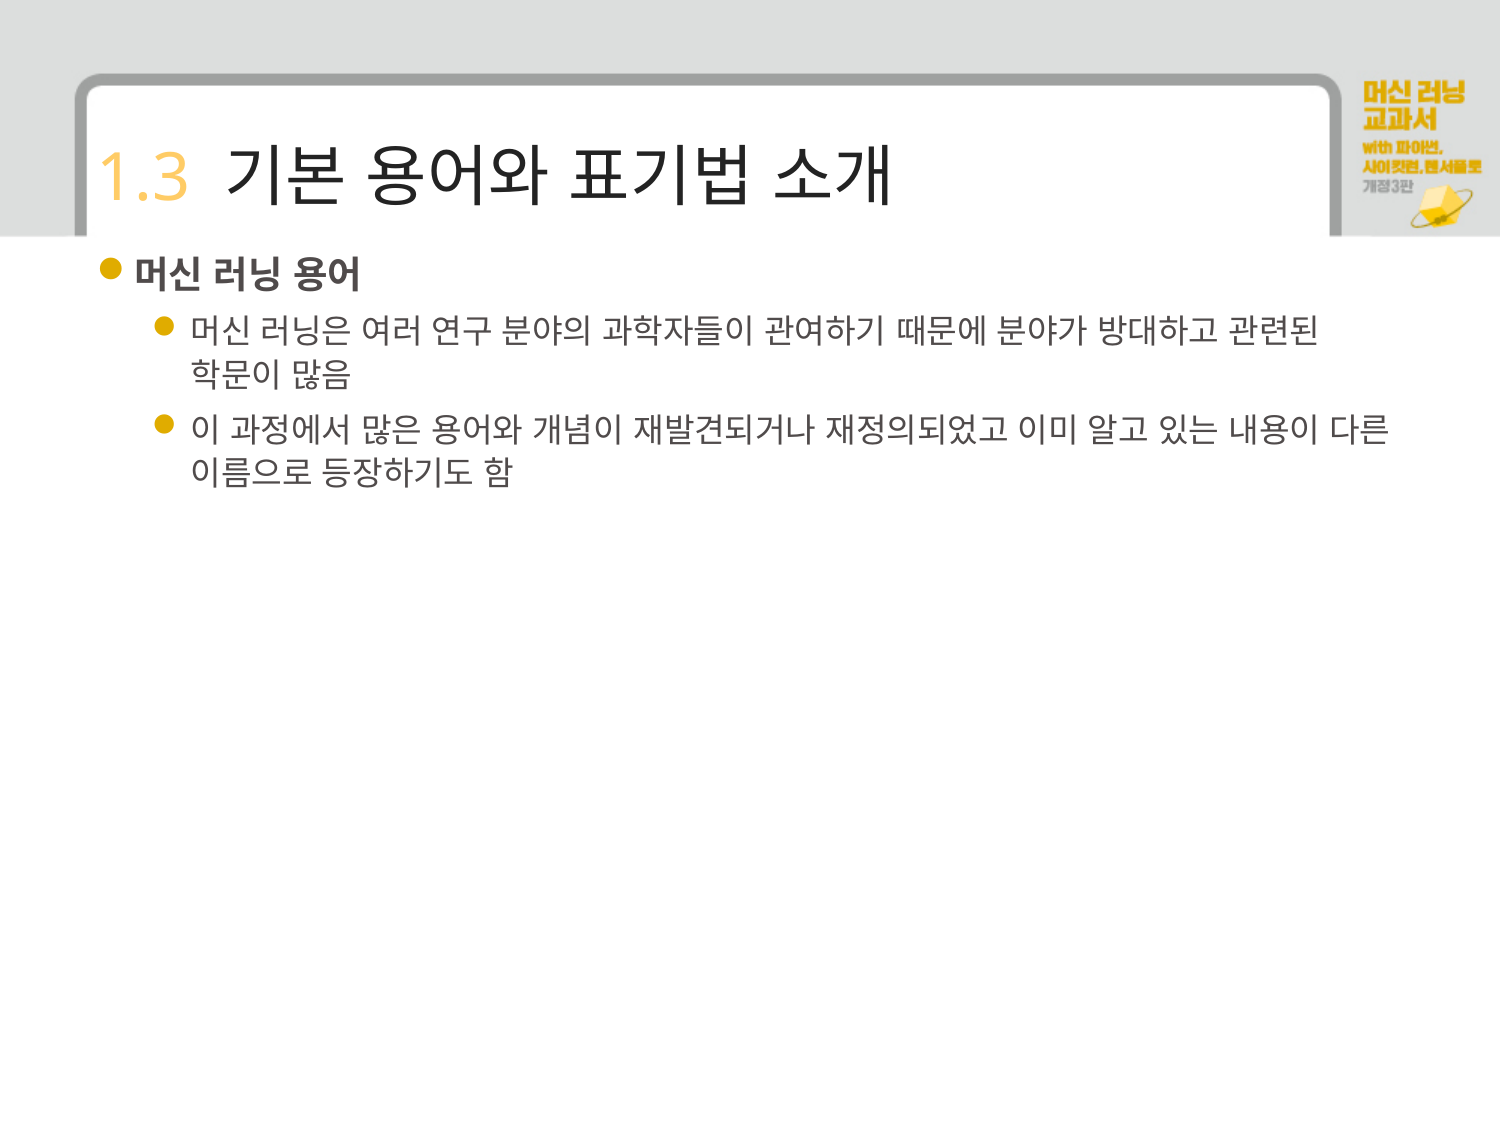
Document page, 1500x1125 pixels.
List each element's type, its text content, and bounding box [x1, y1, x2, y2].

title 1.3 기본 용어와 표기법 소개 [81, 90, 1412, 222]
list 머신 러닝 용어 머신 러닝은 여러 연구 분야의 과학자들이 관여하기 때문에 분야가 방대하고 관련된 학문이 많음 이 과정에서 많은 용어와 개념이 재발견되거나 재정의되었고 이미 알고 있는 내용이 다른 이름으로 등장하기도 함 [81, 239, 1412, 1054]
picture [0, 0, 1500, 1125]
